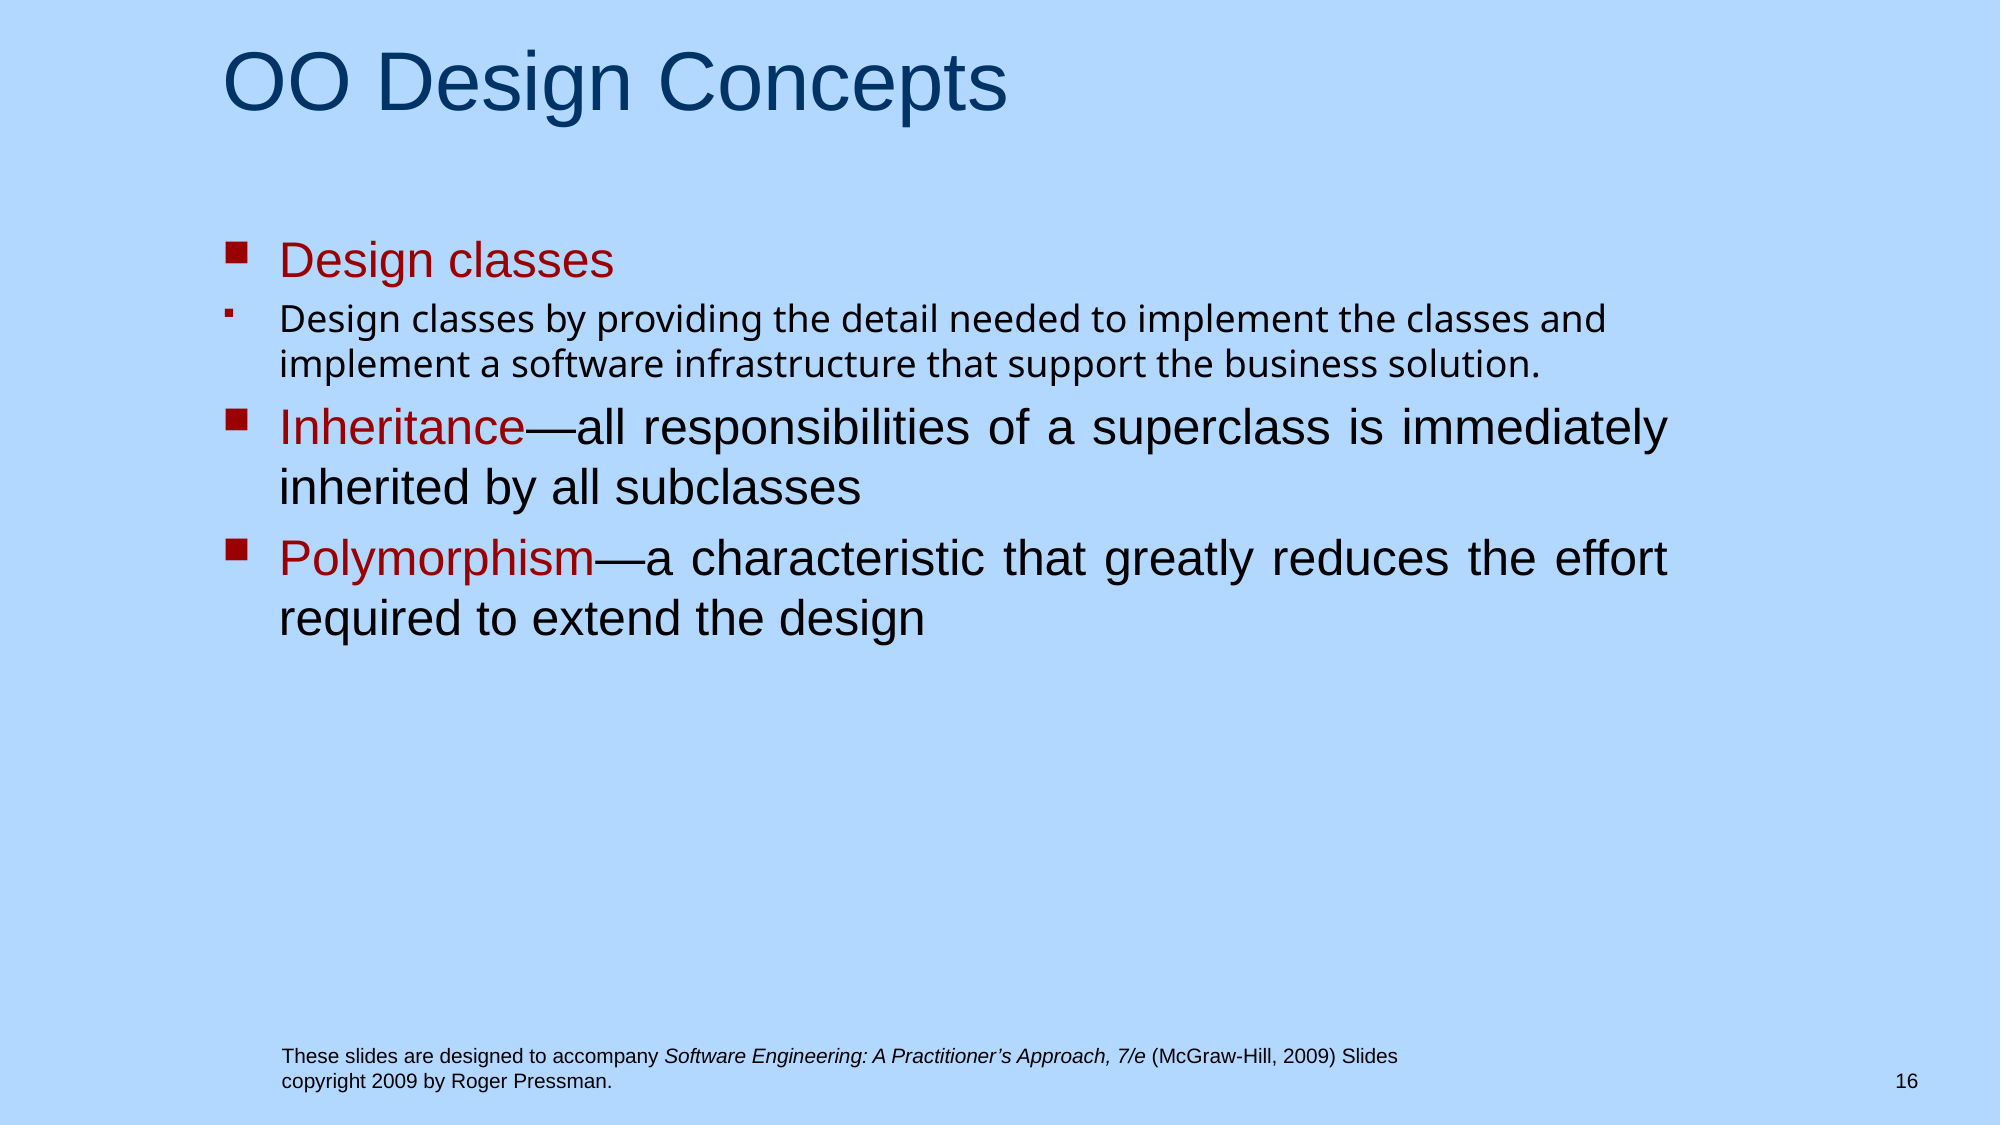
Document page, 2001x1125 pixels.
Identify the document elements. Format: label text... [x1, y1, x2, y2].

list Design classes Design classes by providing the detail needed to implement the classes and implement a software infrastructure that support the business solution. Inheritance—all responsibilities of a superclass is immediately inherited by all subclasses Polymorphism—a characteristic that greatly reduces the effort required to extend the design [207, 219, 1684, 850]
footer These slides are designed to accompany Software Engineering: A Practitioner’s Approach, 7/e (McGraw-Hill, 2009) Slides copyright 2009 by Roger Pressman. [266, 1025, 1467, 1100]
title OO Design Concepts [207, 30, 1048, 135]
slide_number 16 [1650, 1025, 1934, 1100]
